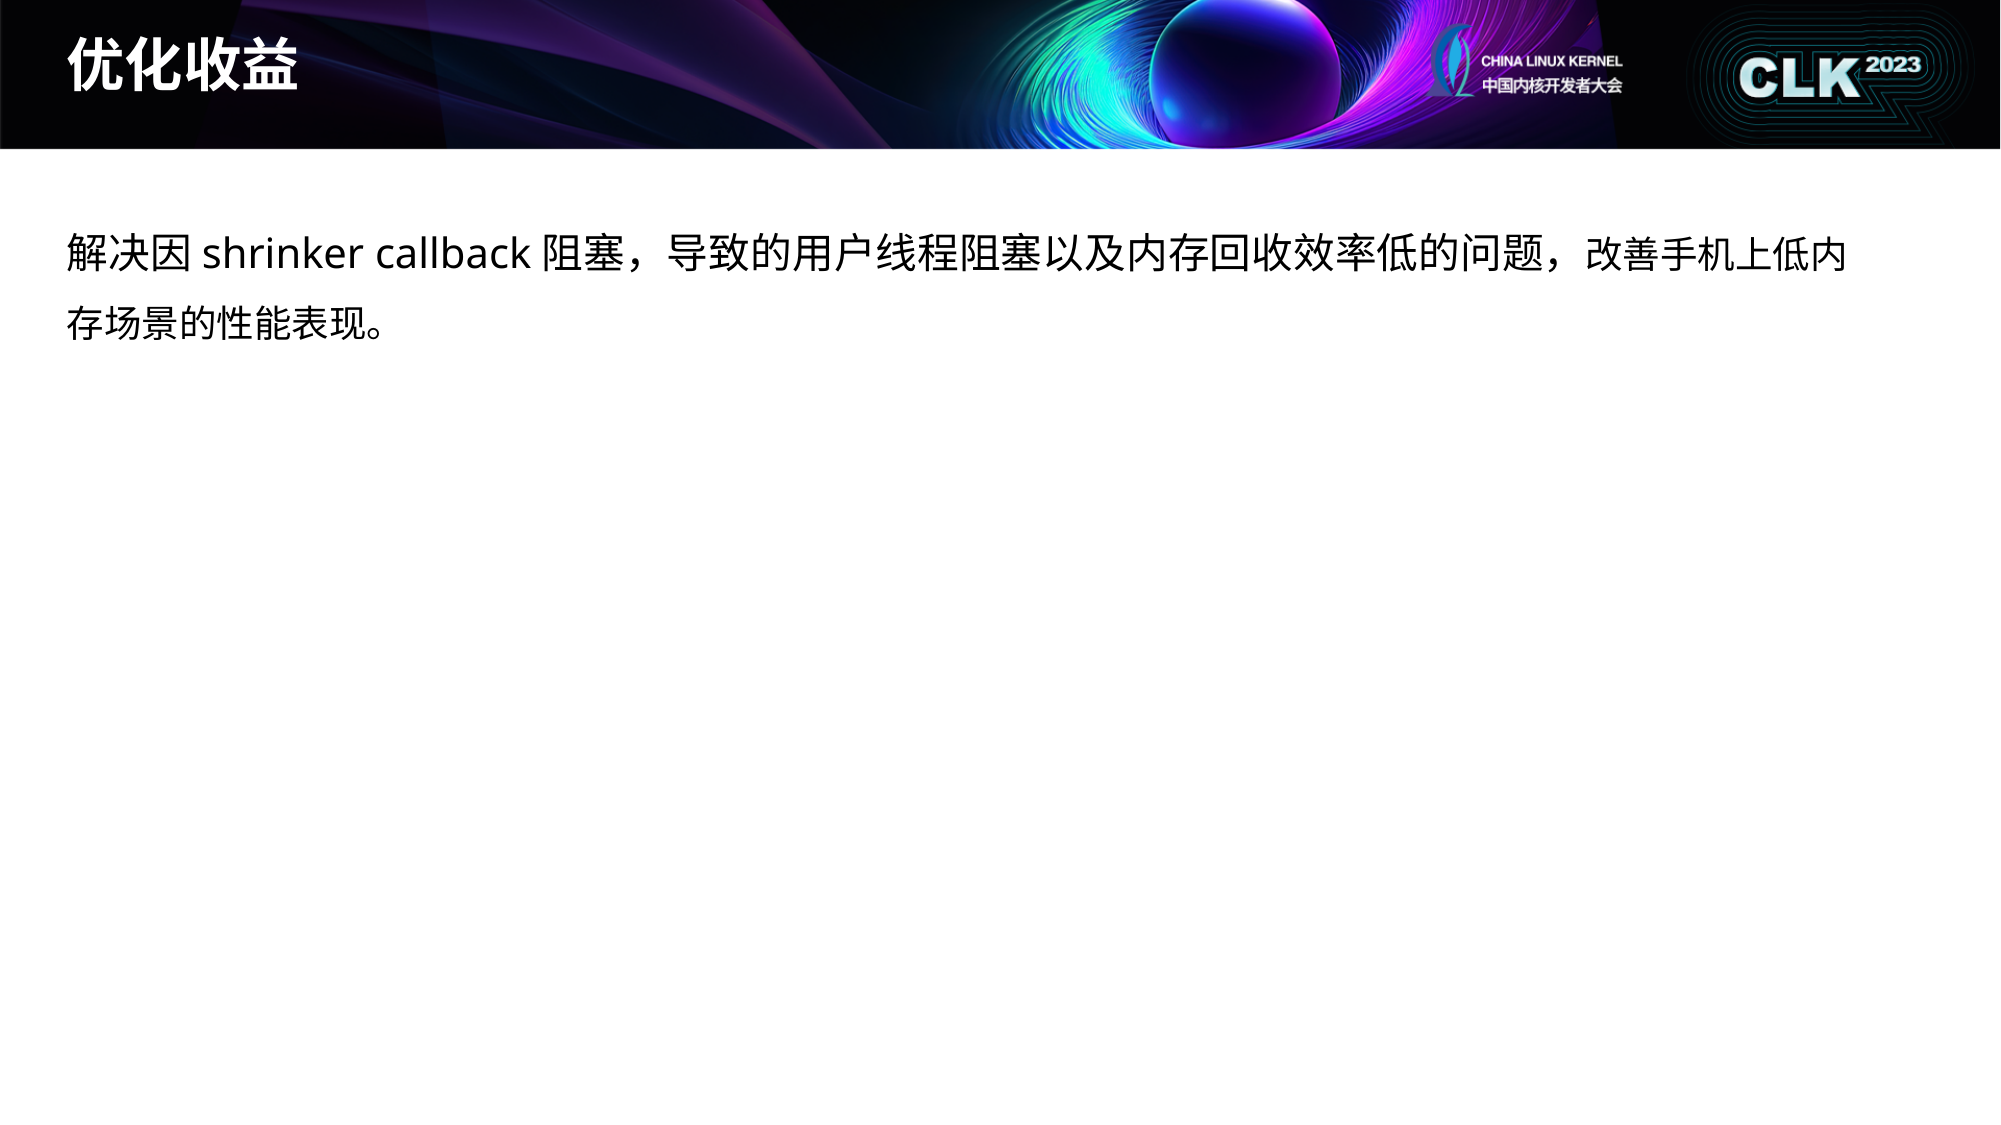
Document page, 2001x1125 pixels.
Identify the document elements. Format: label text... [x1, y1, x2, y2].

picture [0, 0, 2001, 1125]
title 优化收益 [51, 13, 1003, 122]
list 解决因shrinker callback阻塞，导致的用户线程阻塞以及内存回收效率低的问题，改善手机上低内存场景的性能表现。 [51, 194, 1895, 396]
